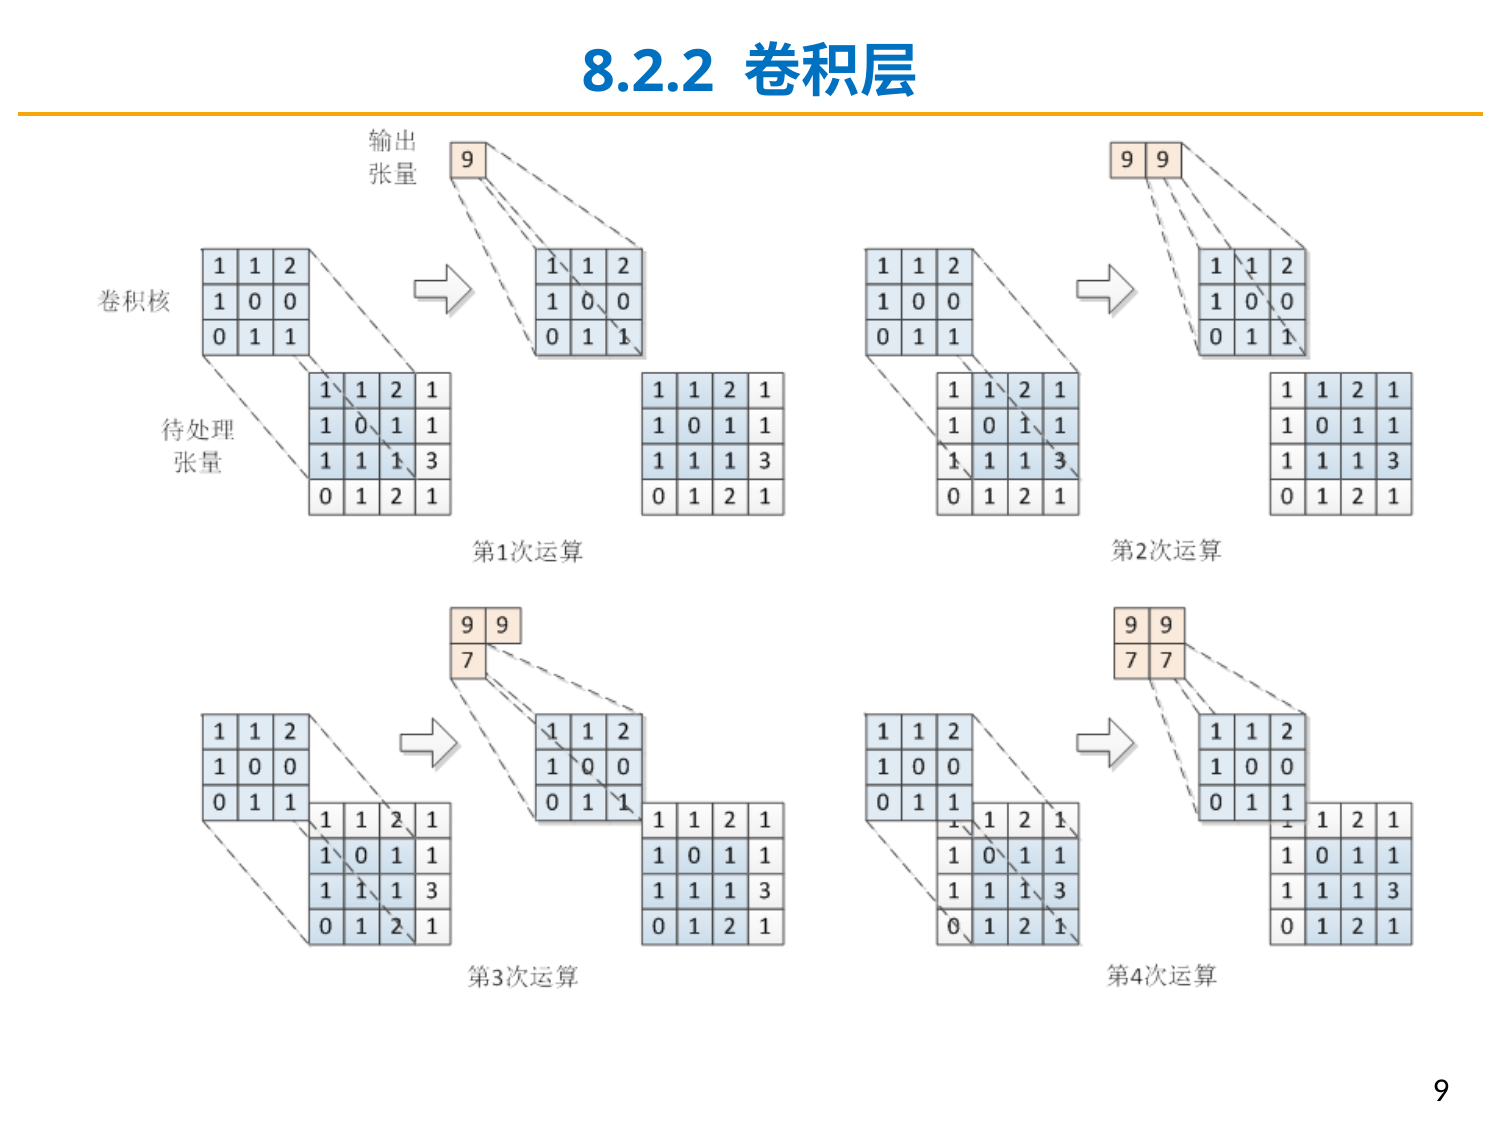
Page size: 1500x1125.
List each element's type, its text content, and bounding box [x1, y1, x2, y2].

text_box 8.2.2 卷积层 [0, 25, 1500, 111]
text_box [67, 111, 1434, 1059]
text_box 9 [1114, 1060, 1465, 1106]
picture [82, 122, 1418, 1003]
